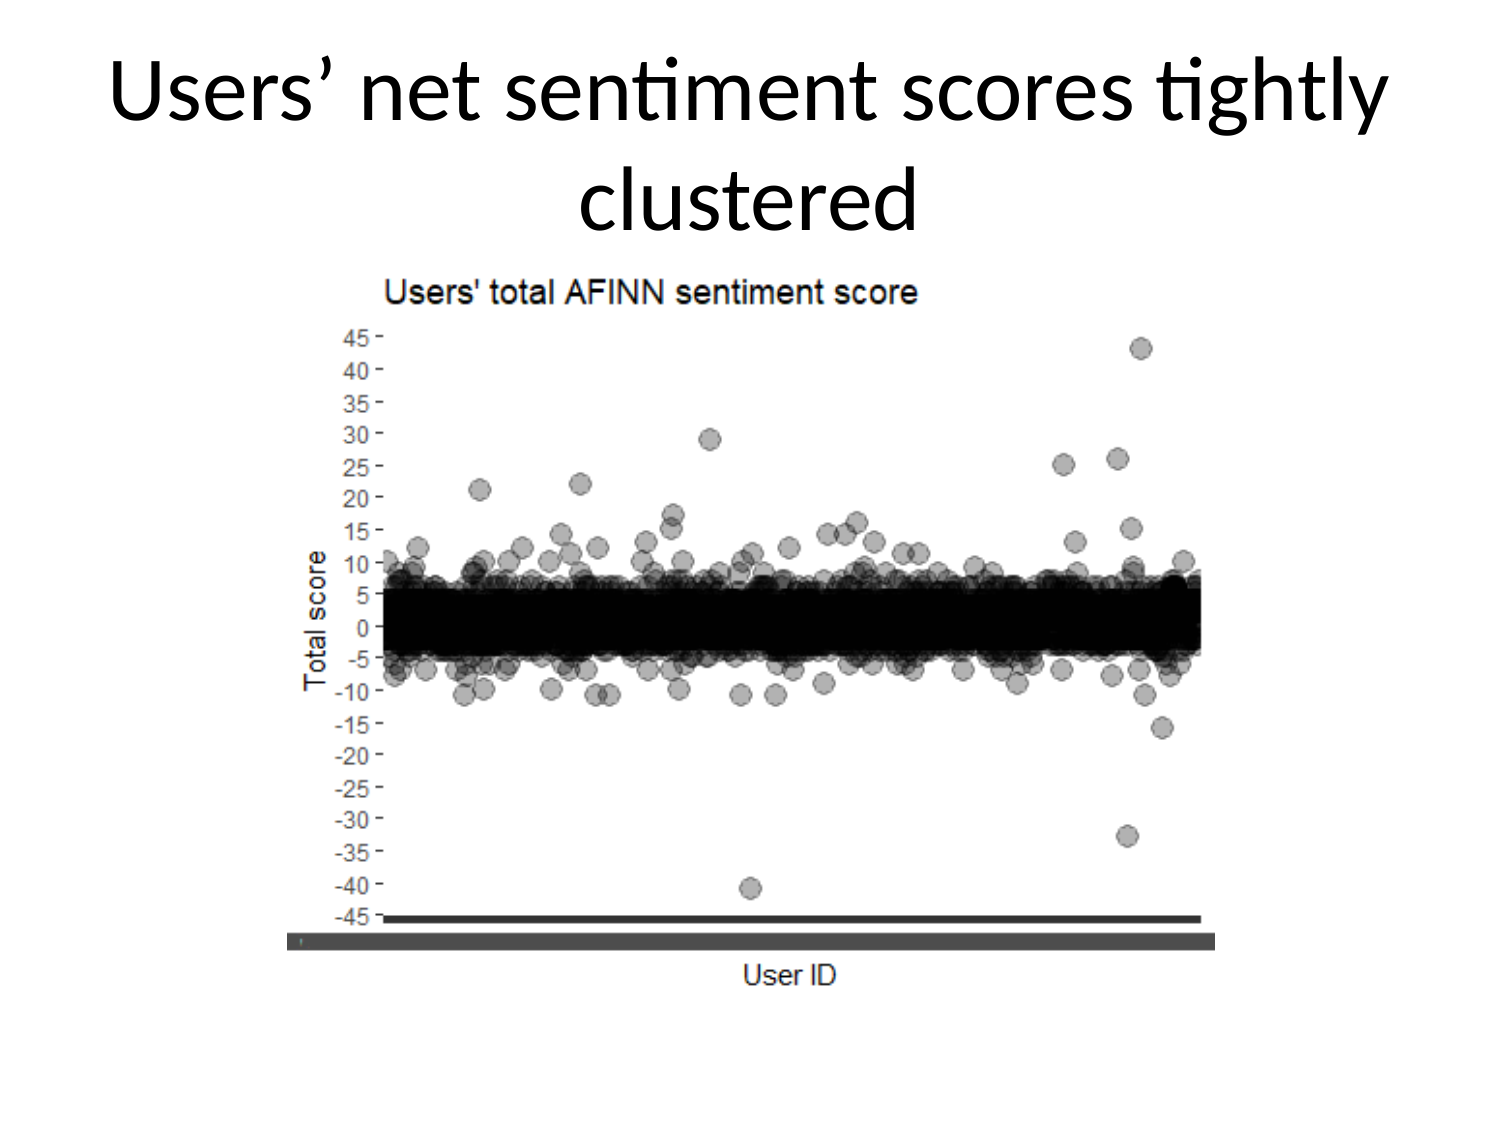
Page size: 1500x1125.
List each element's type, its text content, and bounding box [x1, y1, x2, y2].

title Users’ net sentiment scores tightly clustered [75, 45, 1425, 233]
picture [287, 262, 1215, 1005]
